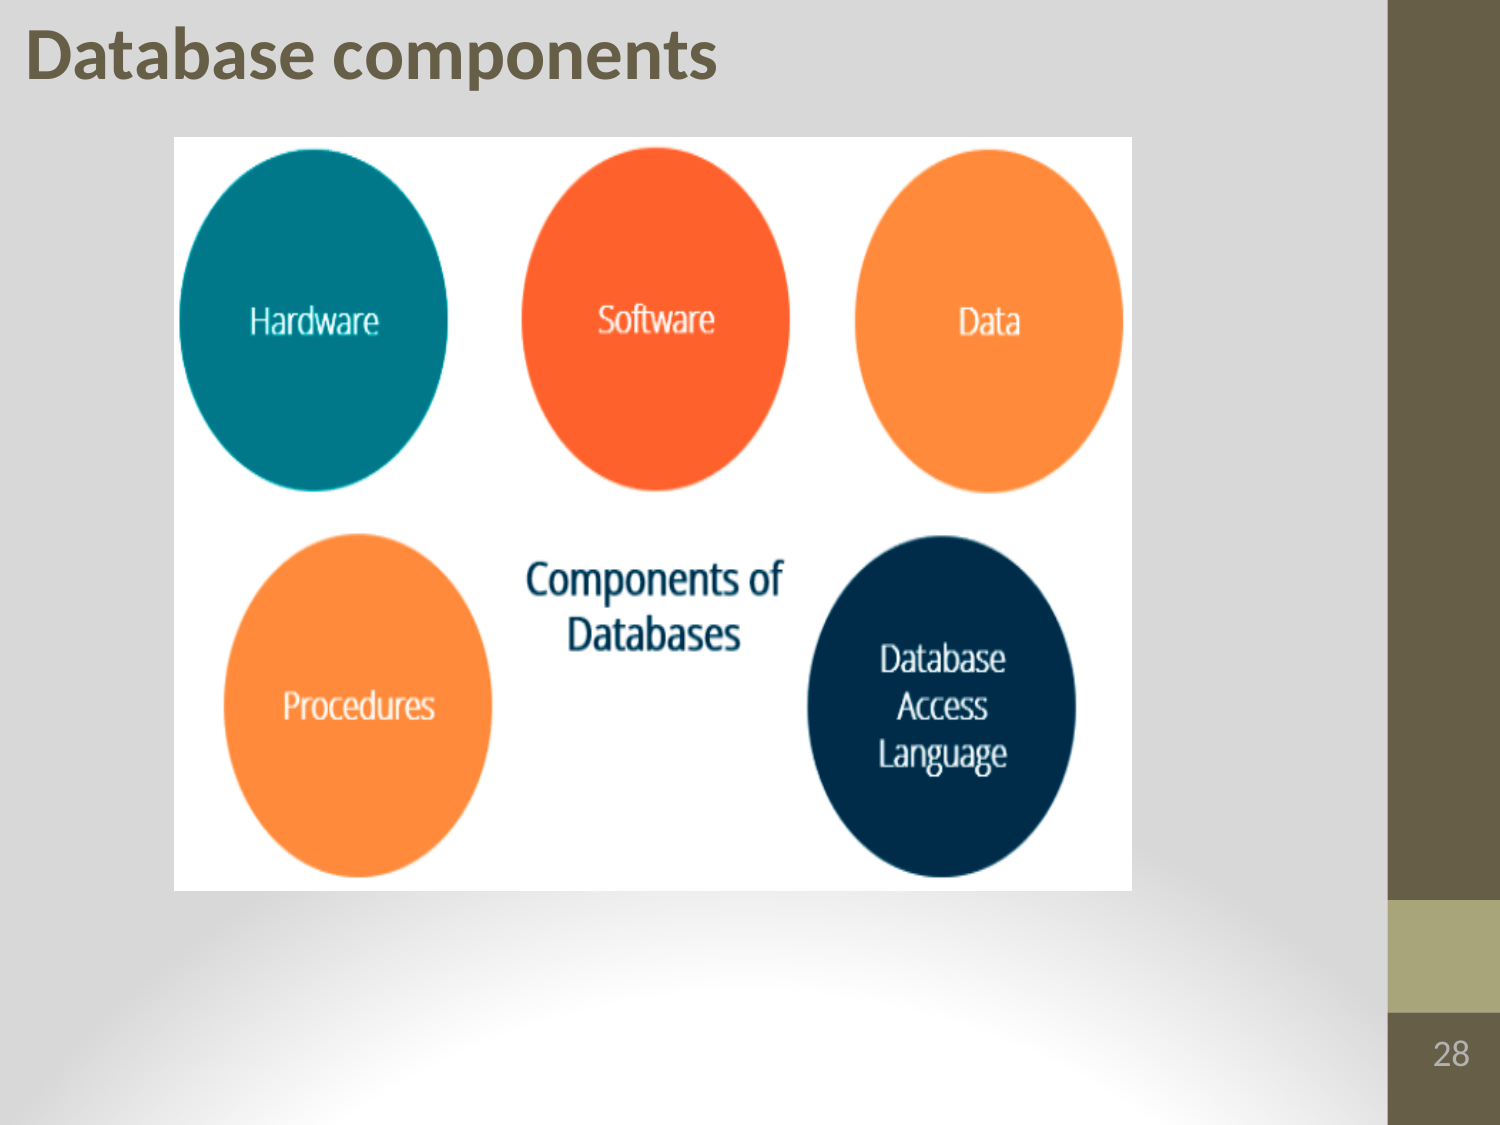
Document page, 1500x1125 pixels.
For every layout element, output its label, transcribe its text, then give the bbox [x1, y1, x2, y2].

slide_number 28 [1391, 1028, 1471, 1089]
title Database components [25, 4, 1263, 96]
picture [0, 0, 1387, 1125]
